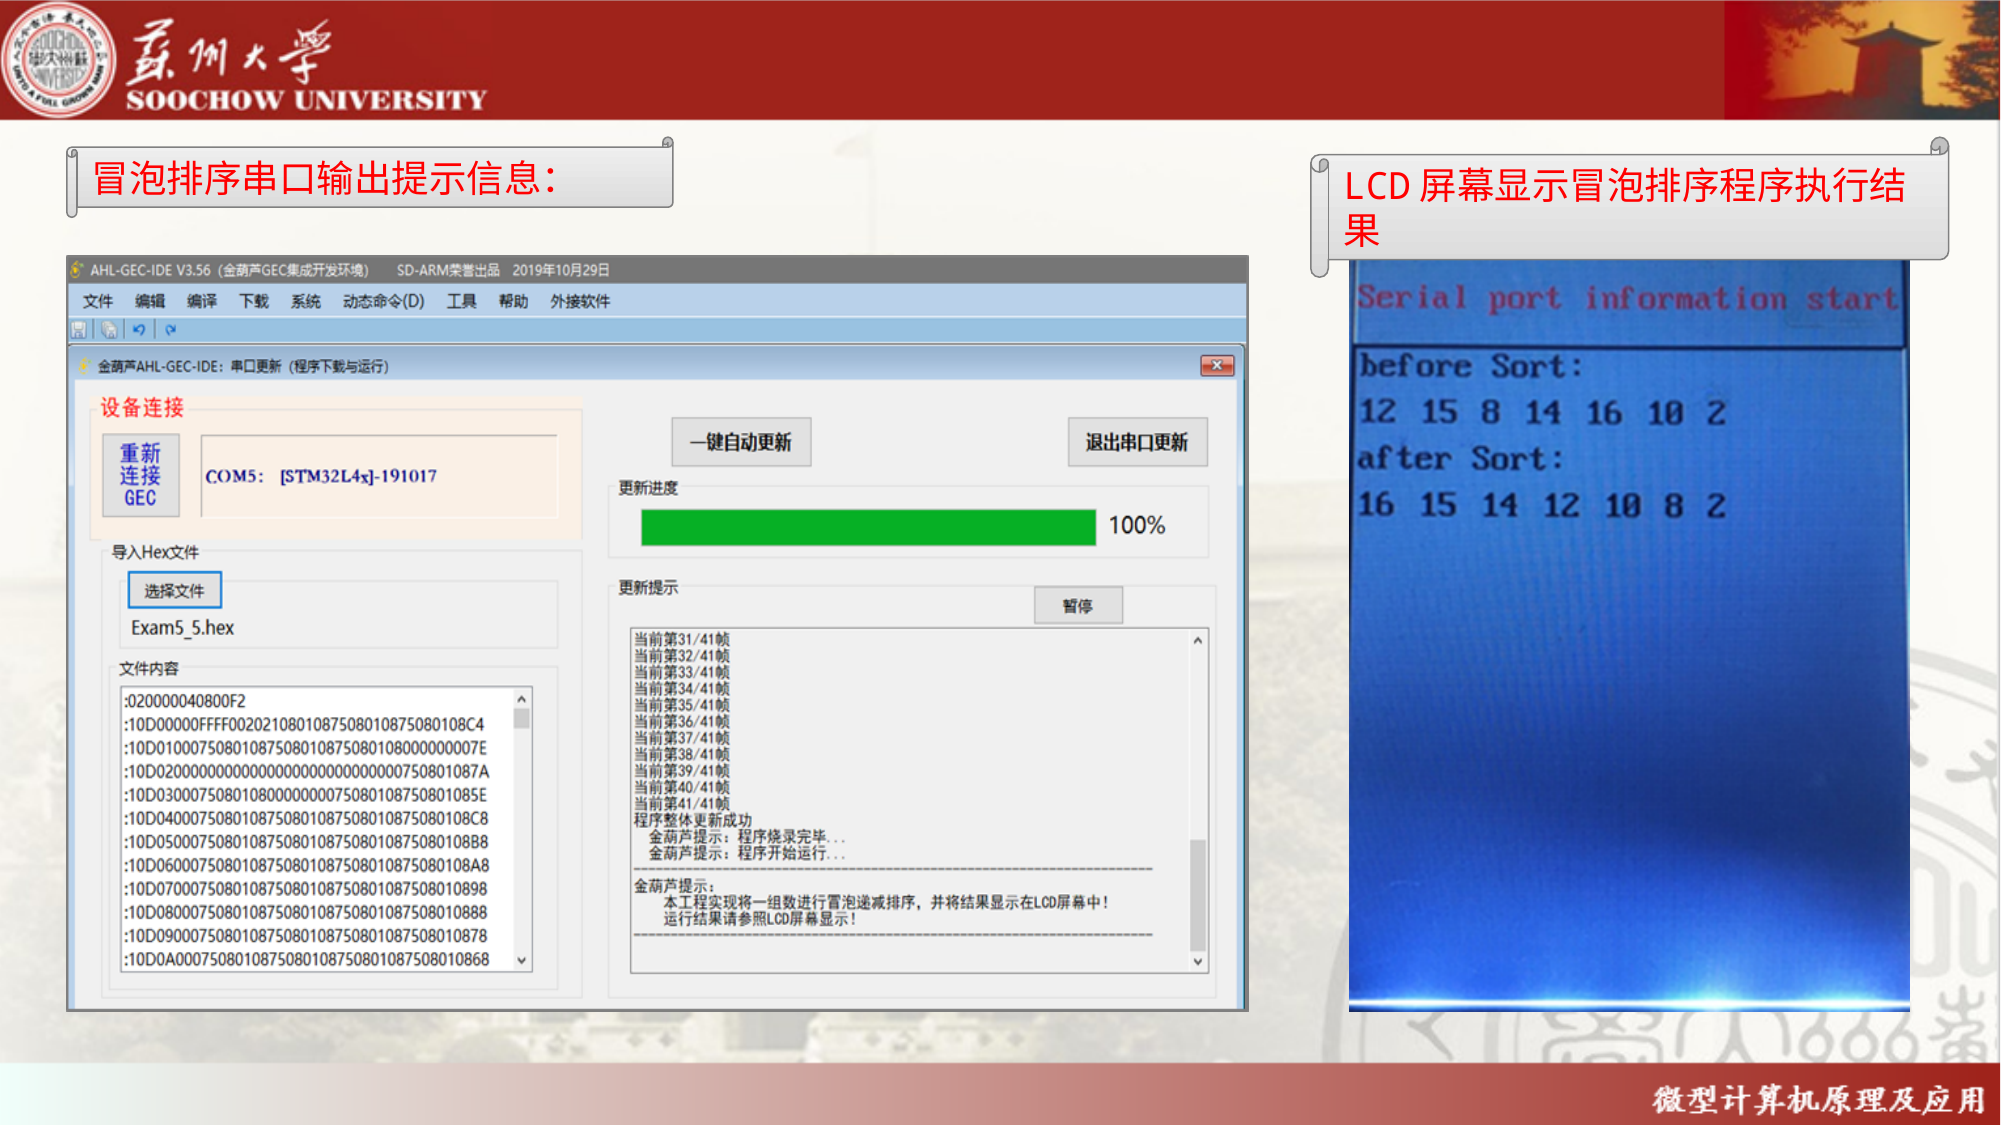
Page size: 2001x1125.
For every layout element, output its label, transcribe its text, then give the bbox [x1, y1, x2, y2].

picture [0, 0, 2001, 1125]
text_box LCD屏幕显示冒泡排序程序执行结果 [1310, 137, 1949, 278]
text_box 冒泡排序串口输出提示信息： [66, 137, 673, 218]
